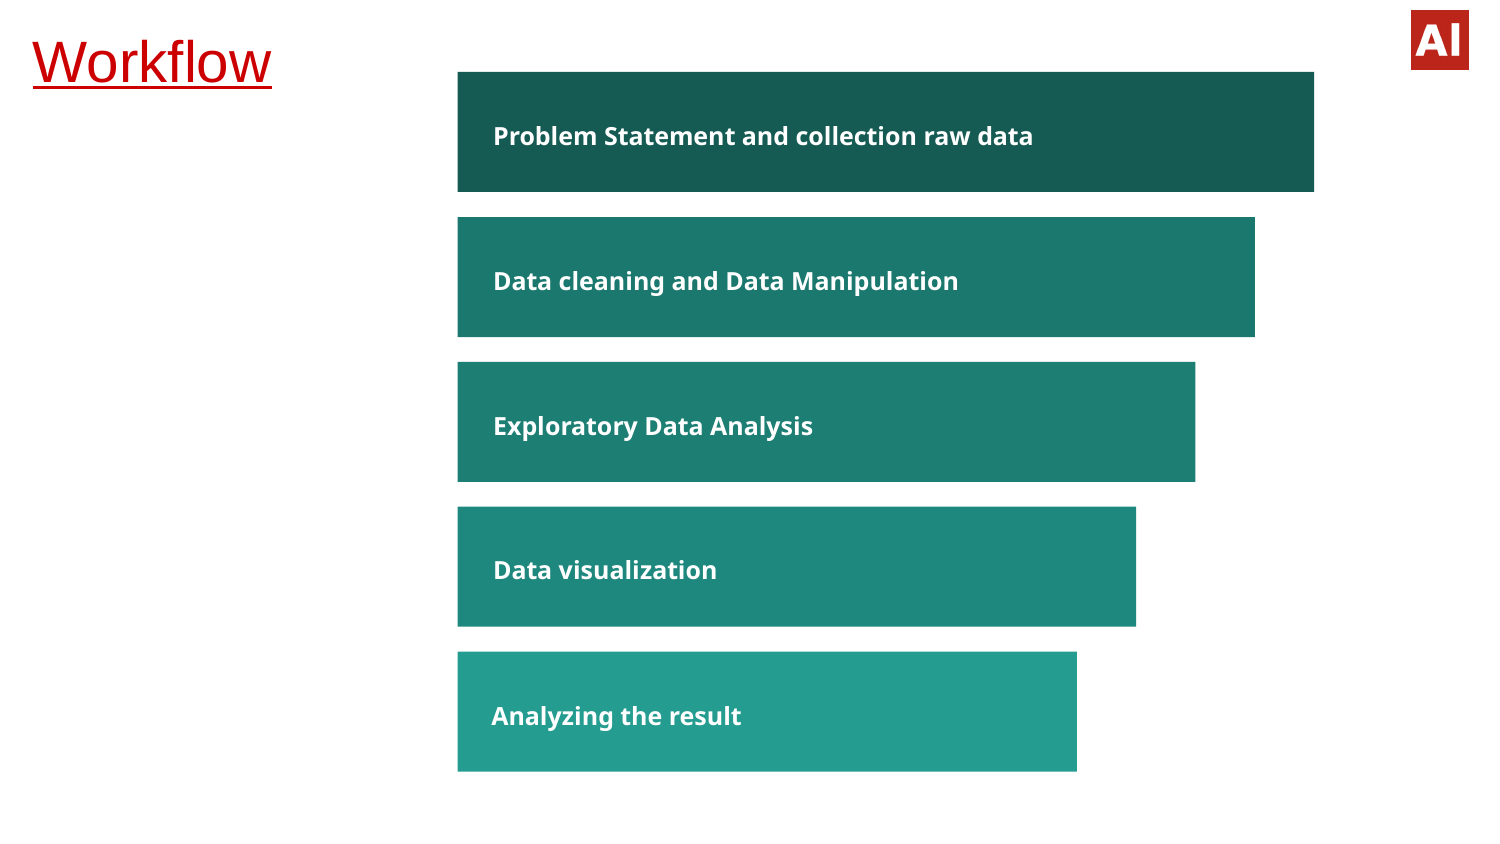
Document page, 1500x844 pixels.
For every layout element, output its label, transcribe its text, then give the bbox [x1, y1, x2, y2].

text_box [457, 361, 1196, 483]
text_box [457, 71, 1315, 193]
title Workflow [17, 9, 297, 114]
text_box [457, 651, 1078, 772]
picture [1411, 10, 1469, 70]
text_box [457, 506, 1137, 627]
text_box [457, 216, 1256, 338]
